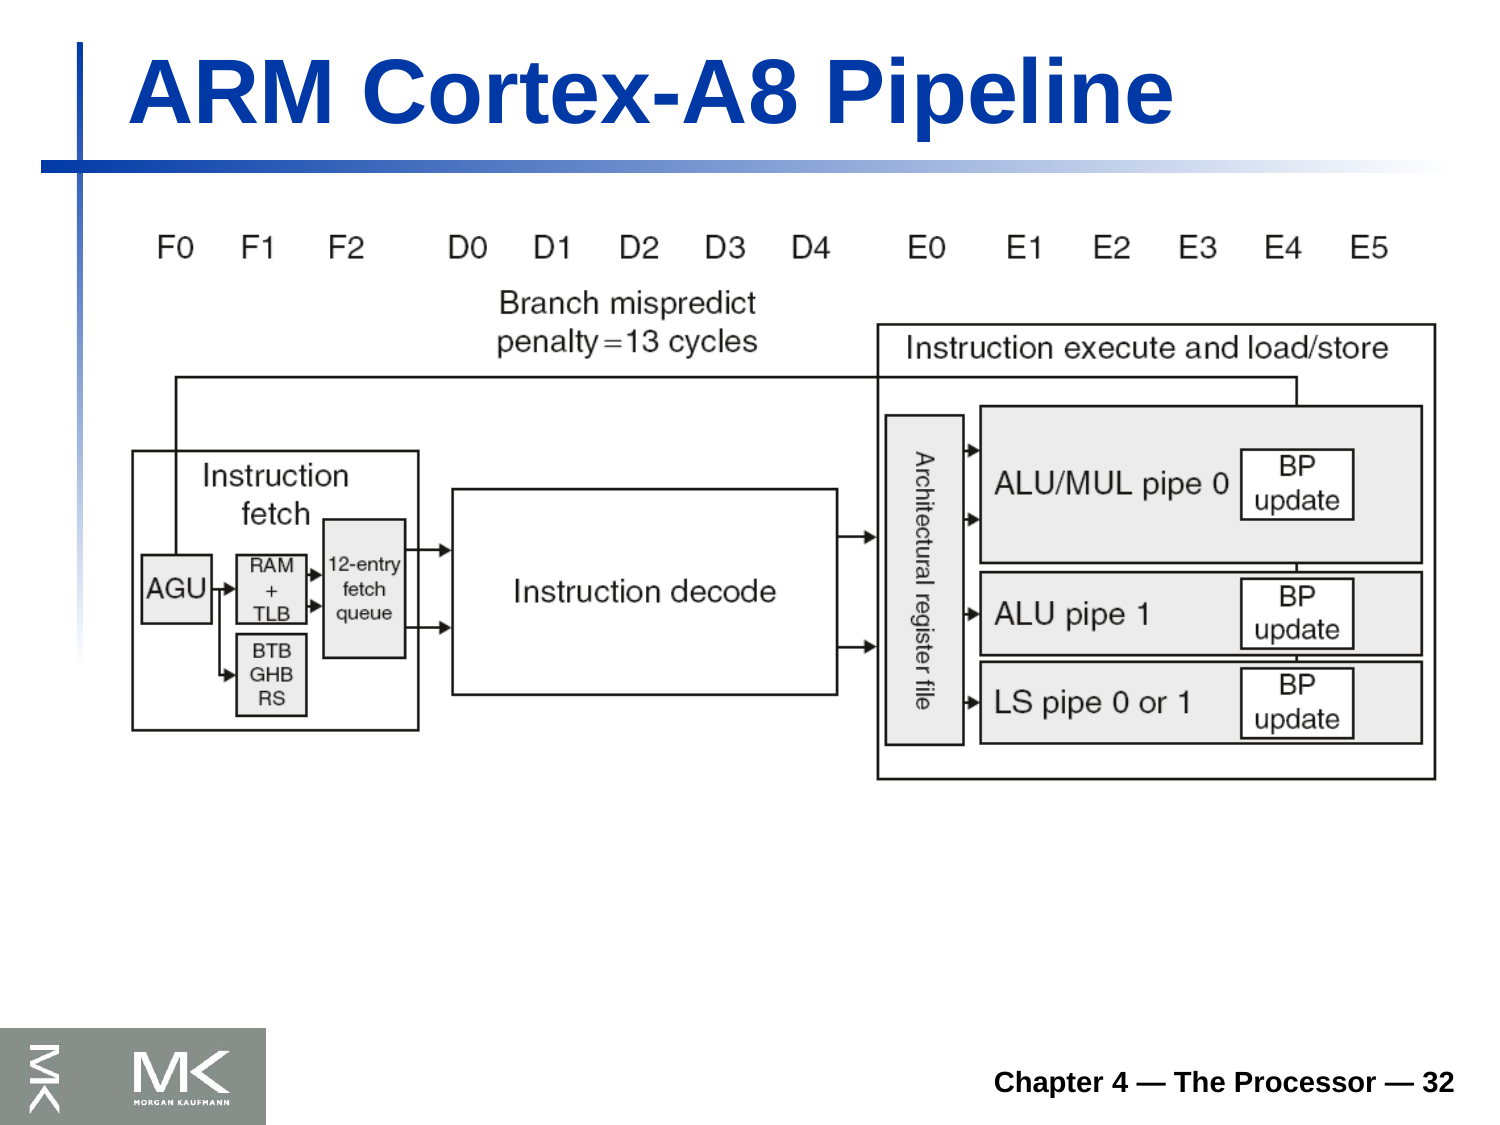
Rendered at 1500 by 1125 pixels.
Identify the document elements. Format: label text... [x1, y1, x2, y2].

picture [88, 206, 1468, 799]
title ARM Cortex-A8 Pipeline [112, 23, 1468, 149]
footer Chapter 4 — The Processor — 32 [277, 1046, 1471, 1106]
picture [0, 1028, 266, 1125]
